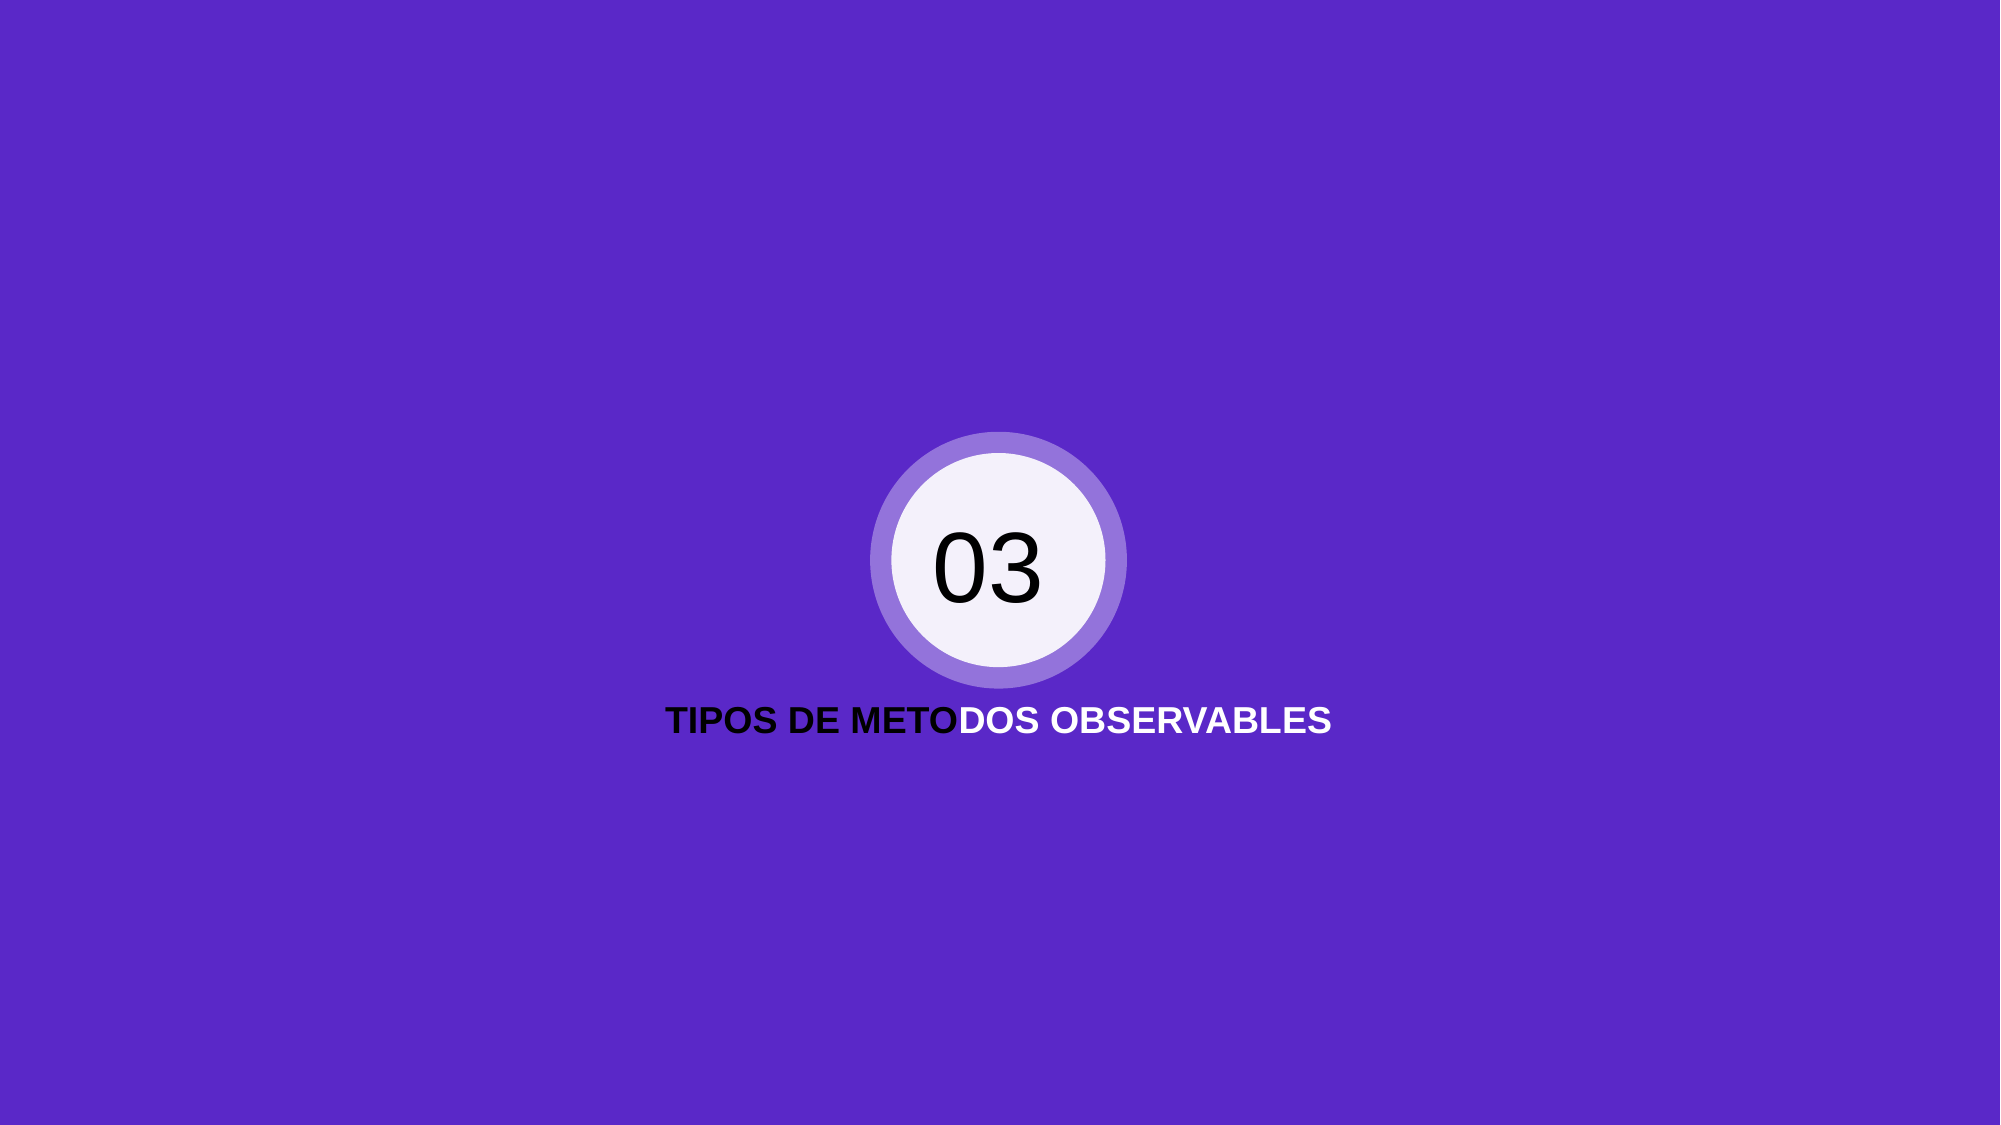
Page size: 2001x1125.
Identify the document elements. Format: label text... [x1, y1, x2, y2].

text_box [870, 431, 1127, 689]
text_box TIPOS DE METODOS OBSERVABLES [1205, 688, 1364, 749]
picture [0, 0, 1205, 1124]
